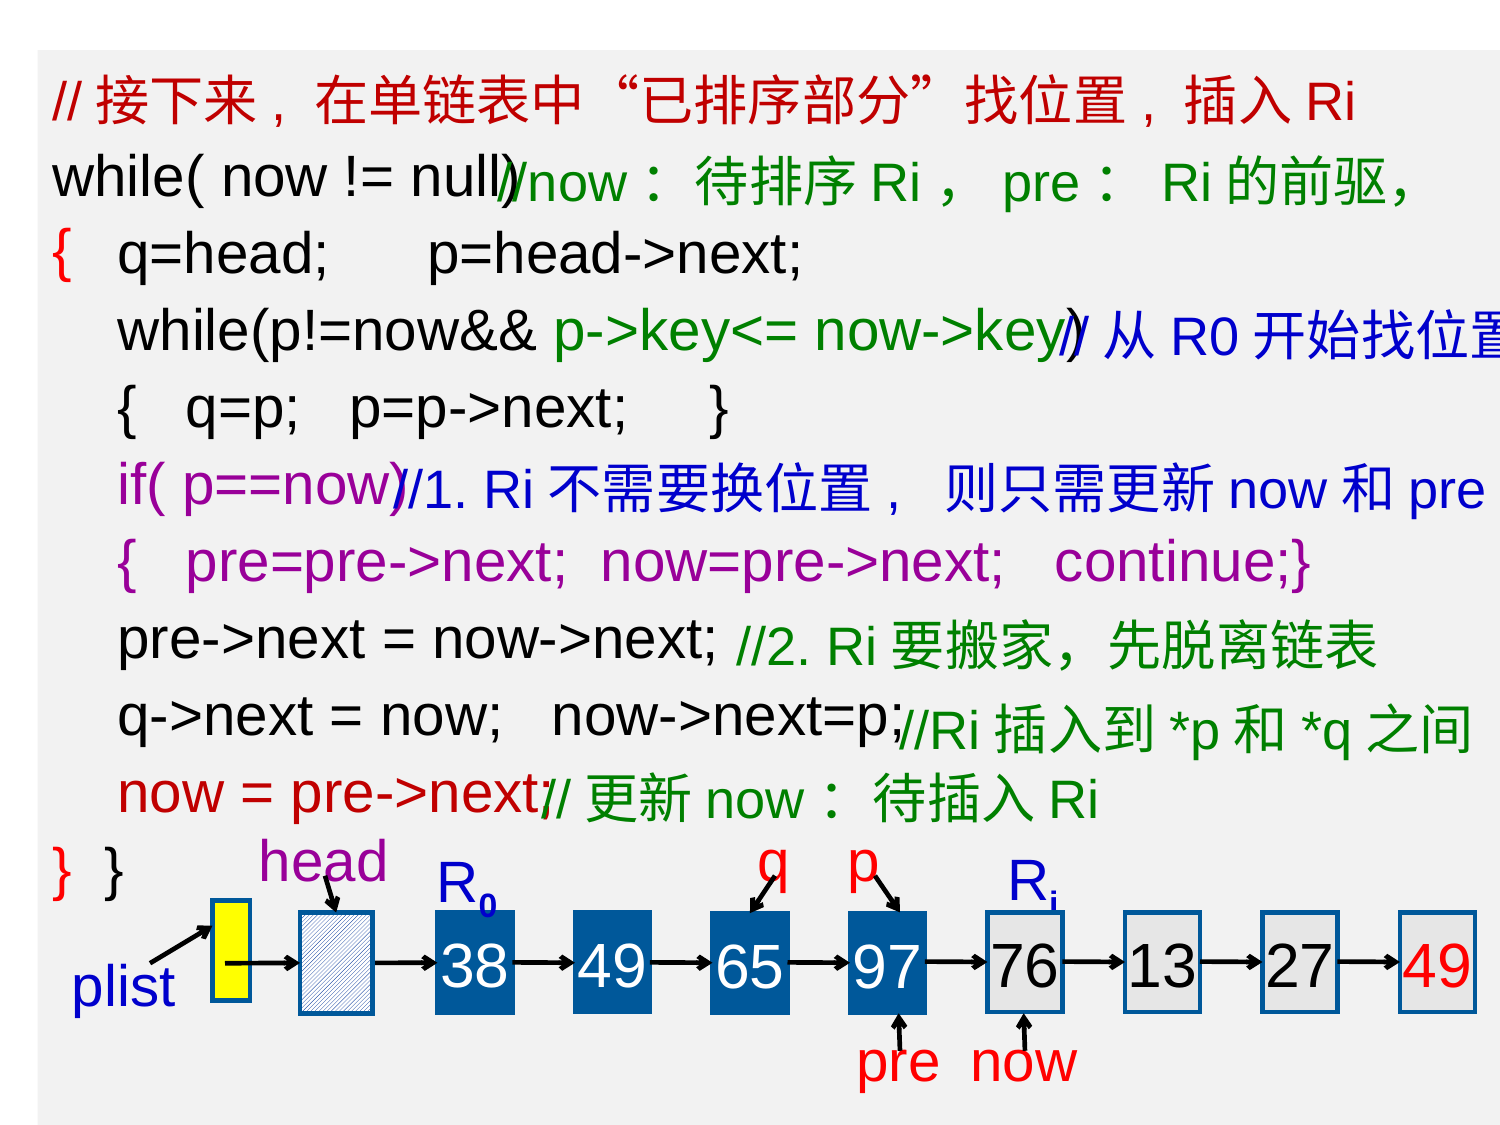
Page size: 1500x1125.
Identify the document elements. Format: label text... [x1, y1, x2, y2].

text_box q [709, 812, 838, 914]
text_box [874, 875, 901, 913]
text_box 11 [1201, 964, 1246, 968]
text_box pre [834, 1012, 963, 1114]
text_box 65 [712, 914, 788, 1013]
text_box Ri [978, 848, 1088, 920]
text_box plist [59, 937, 188, 1039]
text_box //2. Ri要搬家，先脱离链表 [721, 587, 1394, 684]
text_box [749, 875, 776, 914]
text_box //1. Ri不需要换位置, 则只需更新now和pre [378, 431, 1500, 528]
text_box now [963, 1012, 1088, 1114]
text_box 11 [926, 964, 971, 968]
text_box [212, 900, 250, 1001]
text_box 11 [1339, 964, 1384, 968]
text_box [324, 875, 337, 913]
text_box { [37, 187, 87, 290]
text_box //接下来, 在单链表中“已排序部分”找位置, 插入Ri while( now != null) q=head; p=head->next; while(p!=now&& p->key<= now->key) { q=p; p=p->next; } if( p==now) { pre=pre->next; now=pre->next; continue;} pre->next = now->next; q->next = now; now->next=p; now = pre->next; } } [37, 50, 1500, 1125]
text_box [299, 914, 373, 1014]
text_box 76 [987, 912, 1063, 1012]
text_box //Ri插入到*p和*q之间 [885, 671, 1489, 768]
text_box 27 [1262, 912, 1338, 1013]
text_box R0 [412, 850, 522, 922]
text_box //更新now：待插入Ri [526, 740, 1115, 837]
text_box 38 [437, 922, 513, 1013]
text_box //从R0开始找位置 [1045, 277, 1500, 374]
text_box 11 [789, 965, 834, 969]
text_box 49 [574, 912, 650, 1013]
text_box p [838, 812, 928, 914]
text_box 97 [849, 914, 925, 1012]
text_box head [259, 812, 388, 914]
text_box 11 [1064, 964, 1109, 968]
text_box 13 [1124, 912, 1200, 1013]
text_box 11 [651, 965, 696, 969]
text_box 11 [514, 965, 559, 969]
text_box 49 [1399, 912, 1475, 1013]
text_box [149, 925, 213, 964]
text_box //now：待排序Ri，pre：Ri的前驱， [483, 123, 1458, 220]
